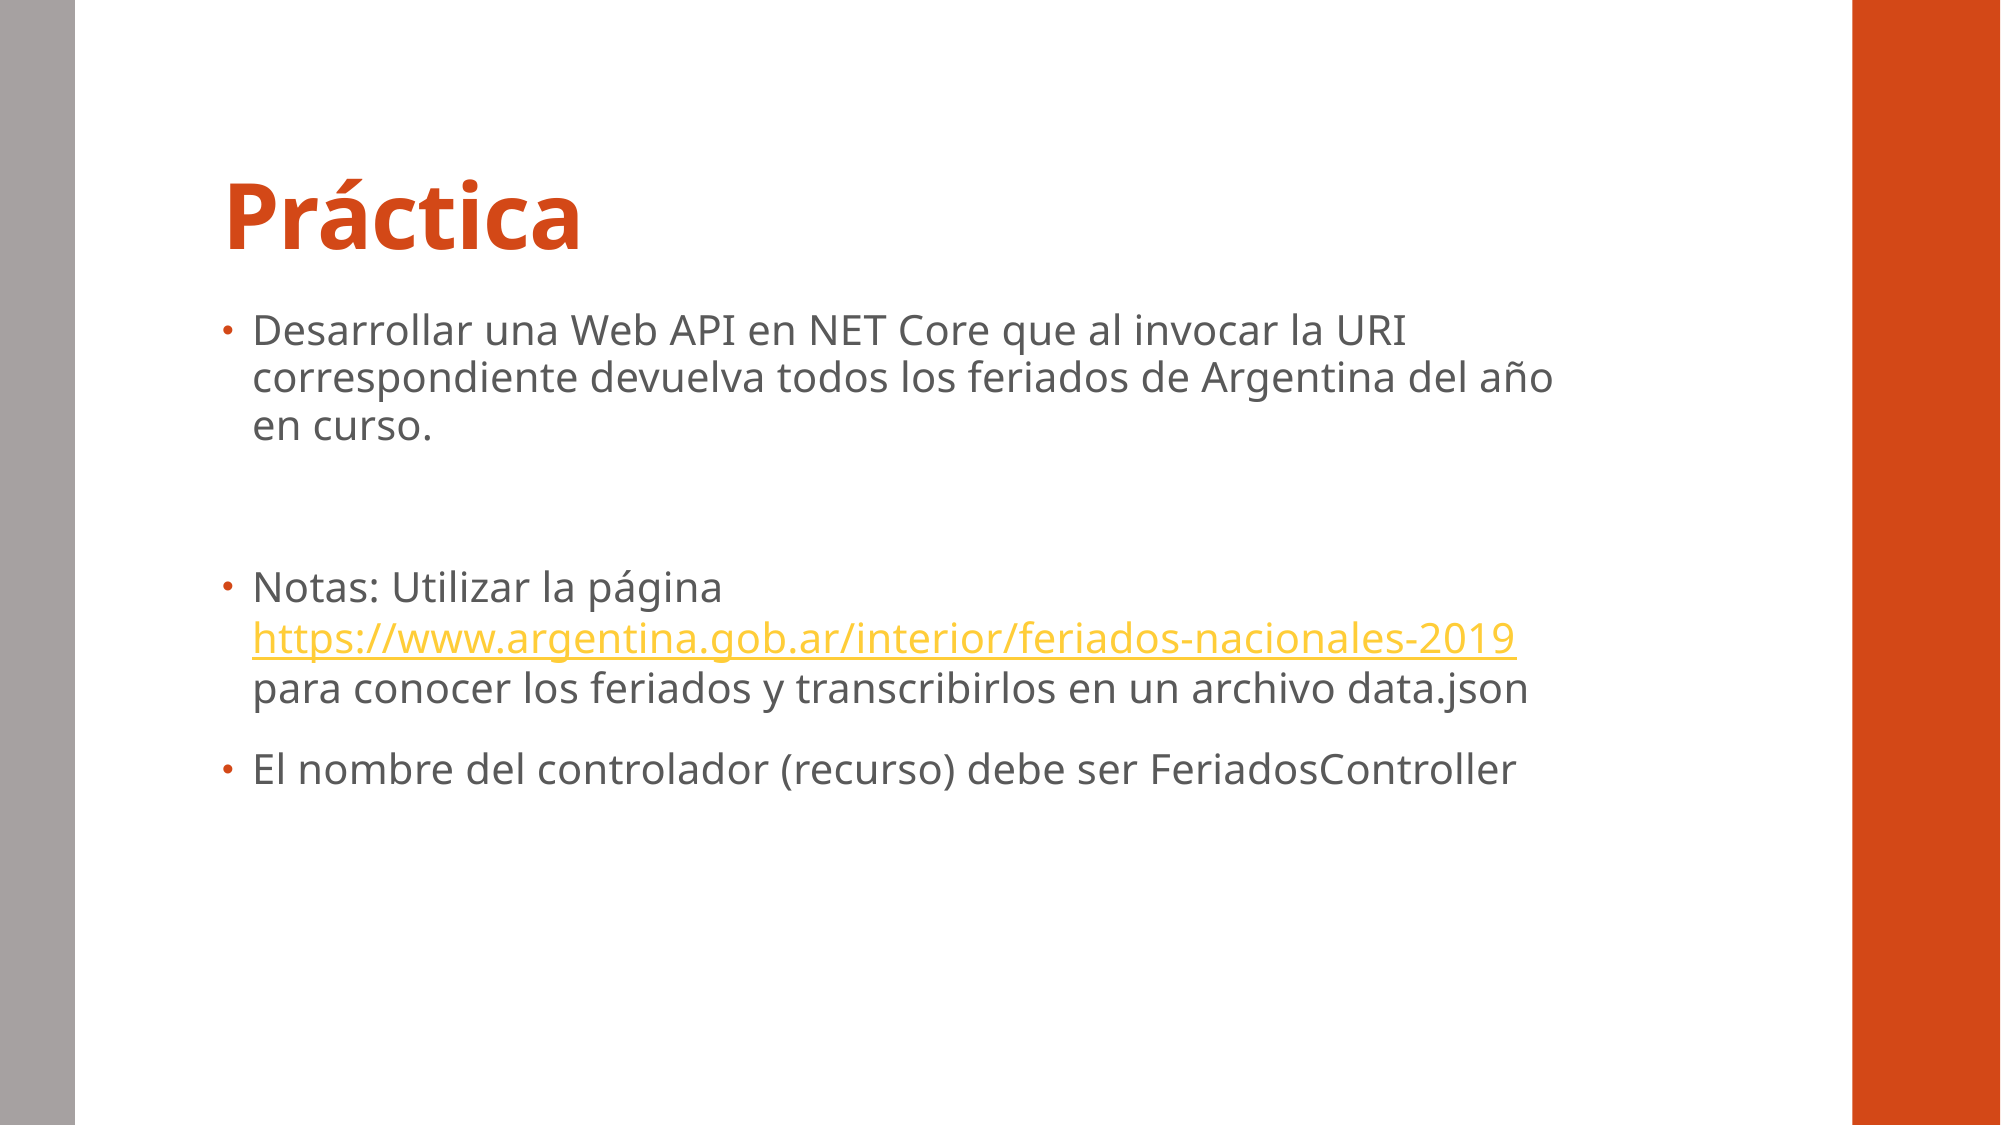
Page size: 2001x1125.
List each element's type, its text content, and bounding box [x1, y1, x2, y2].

list Desarrollar una Web API en NET Core que al invocar la URI correspondiente devuelva todos los feriados de Argentina del año en curso. Notas: Utilizar la página https://www.argentina.gob.ar/interior/feriados-nacionales-2019 para conocer los feriados y transcribirlos en un archivo data.json El nombre del controlador (recurso) debe ser FeriadosController [206, 299, 1617, 1014]
title Práctica [206, 48, 1797, 278]
